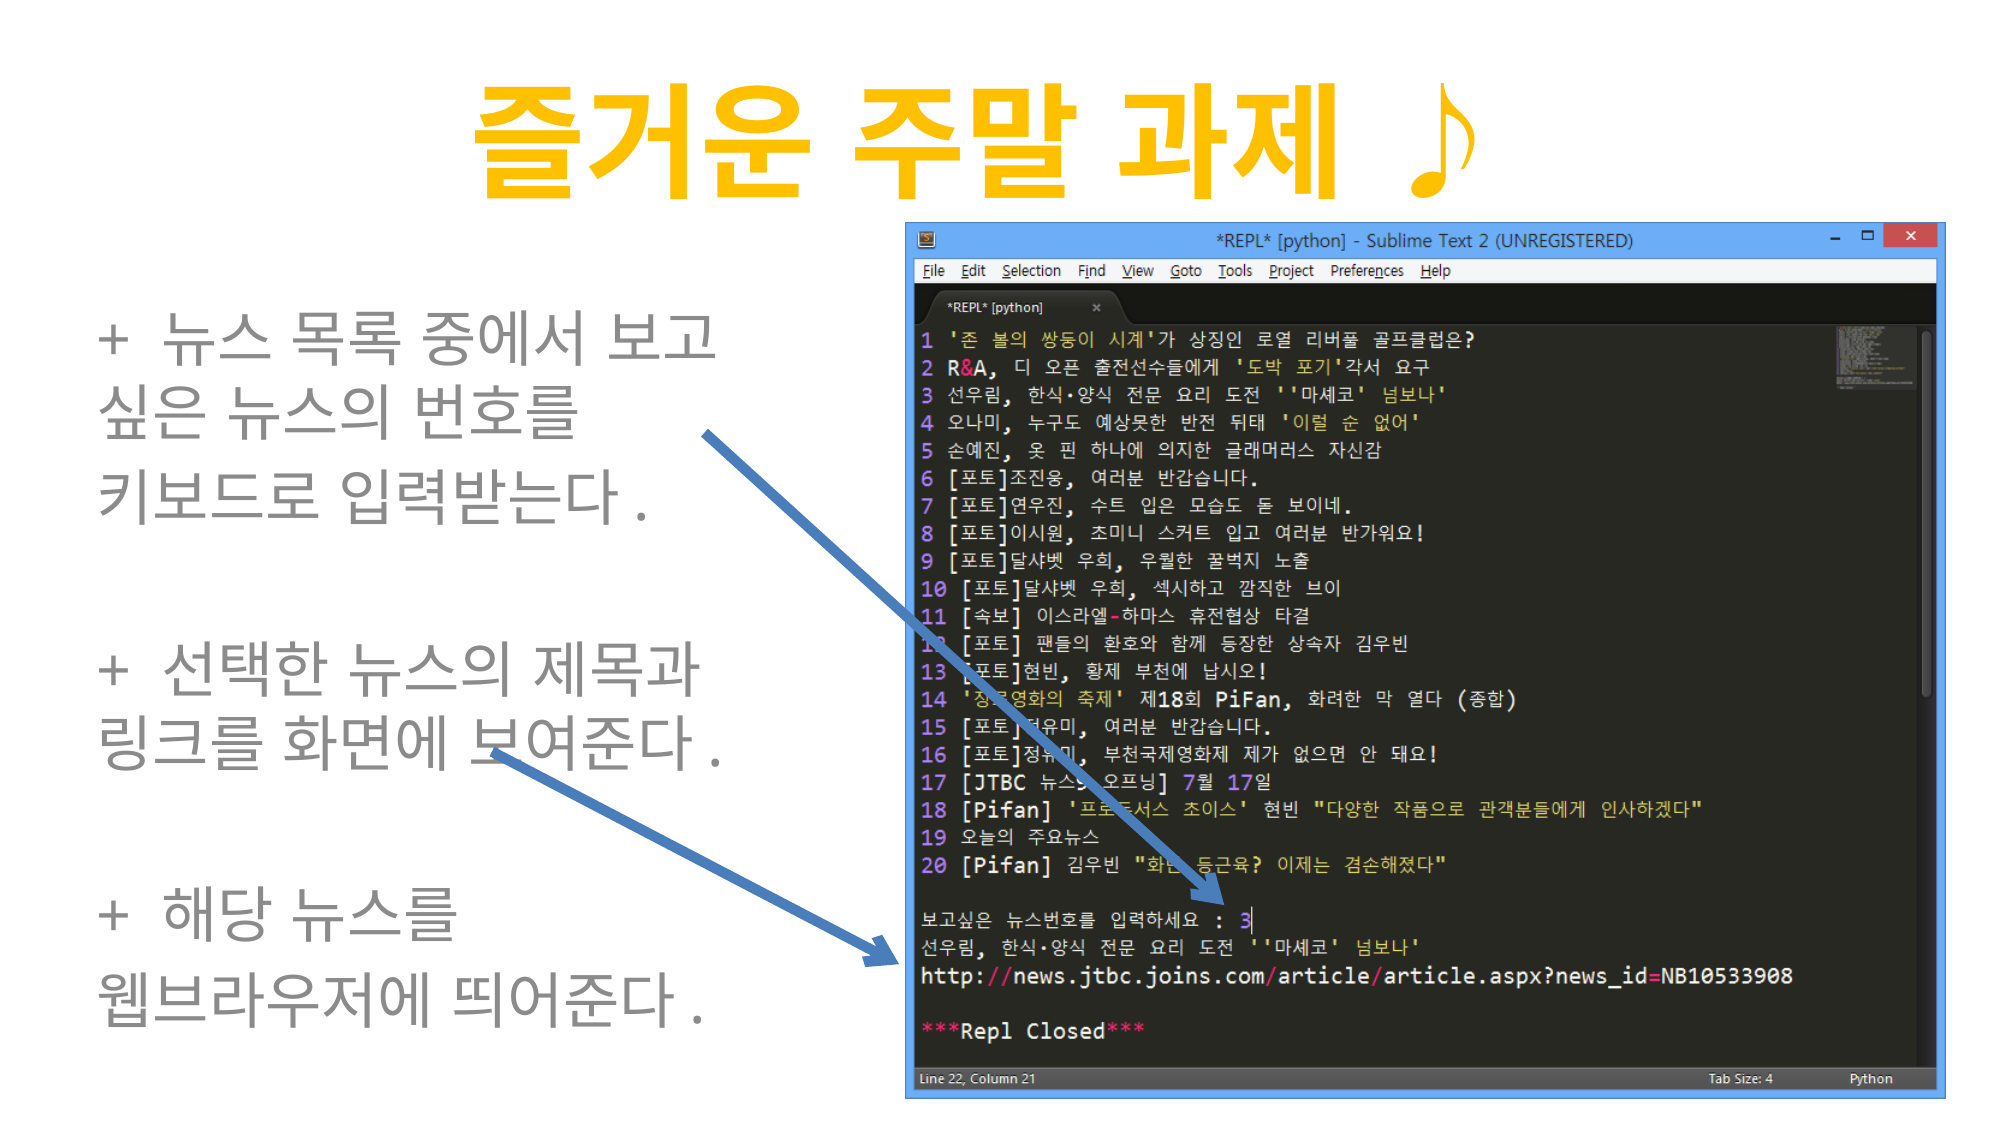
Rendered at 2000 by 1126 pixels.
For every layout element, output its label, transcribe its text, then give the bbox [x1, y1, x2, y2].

subtitle 즐거운 주말 과제 ♪ [288, 54, 1688, 245]
text_box + 뉴스 목록 중에서 보고 싶은 뉴스의 번호를 키보드로 입력받는다. + 선택한 뉴스의 제목과 링크를 화면에 보여준다. + 해당 뉴스를 웹브라우저에 띄어준다. [78, 290, 823, 1047]
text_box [491, 751, 900, 965]
picture [905, 222, 1946, 1100]
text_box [704, 432, 1225, 906]
